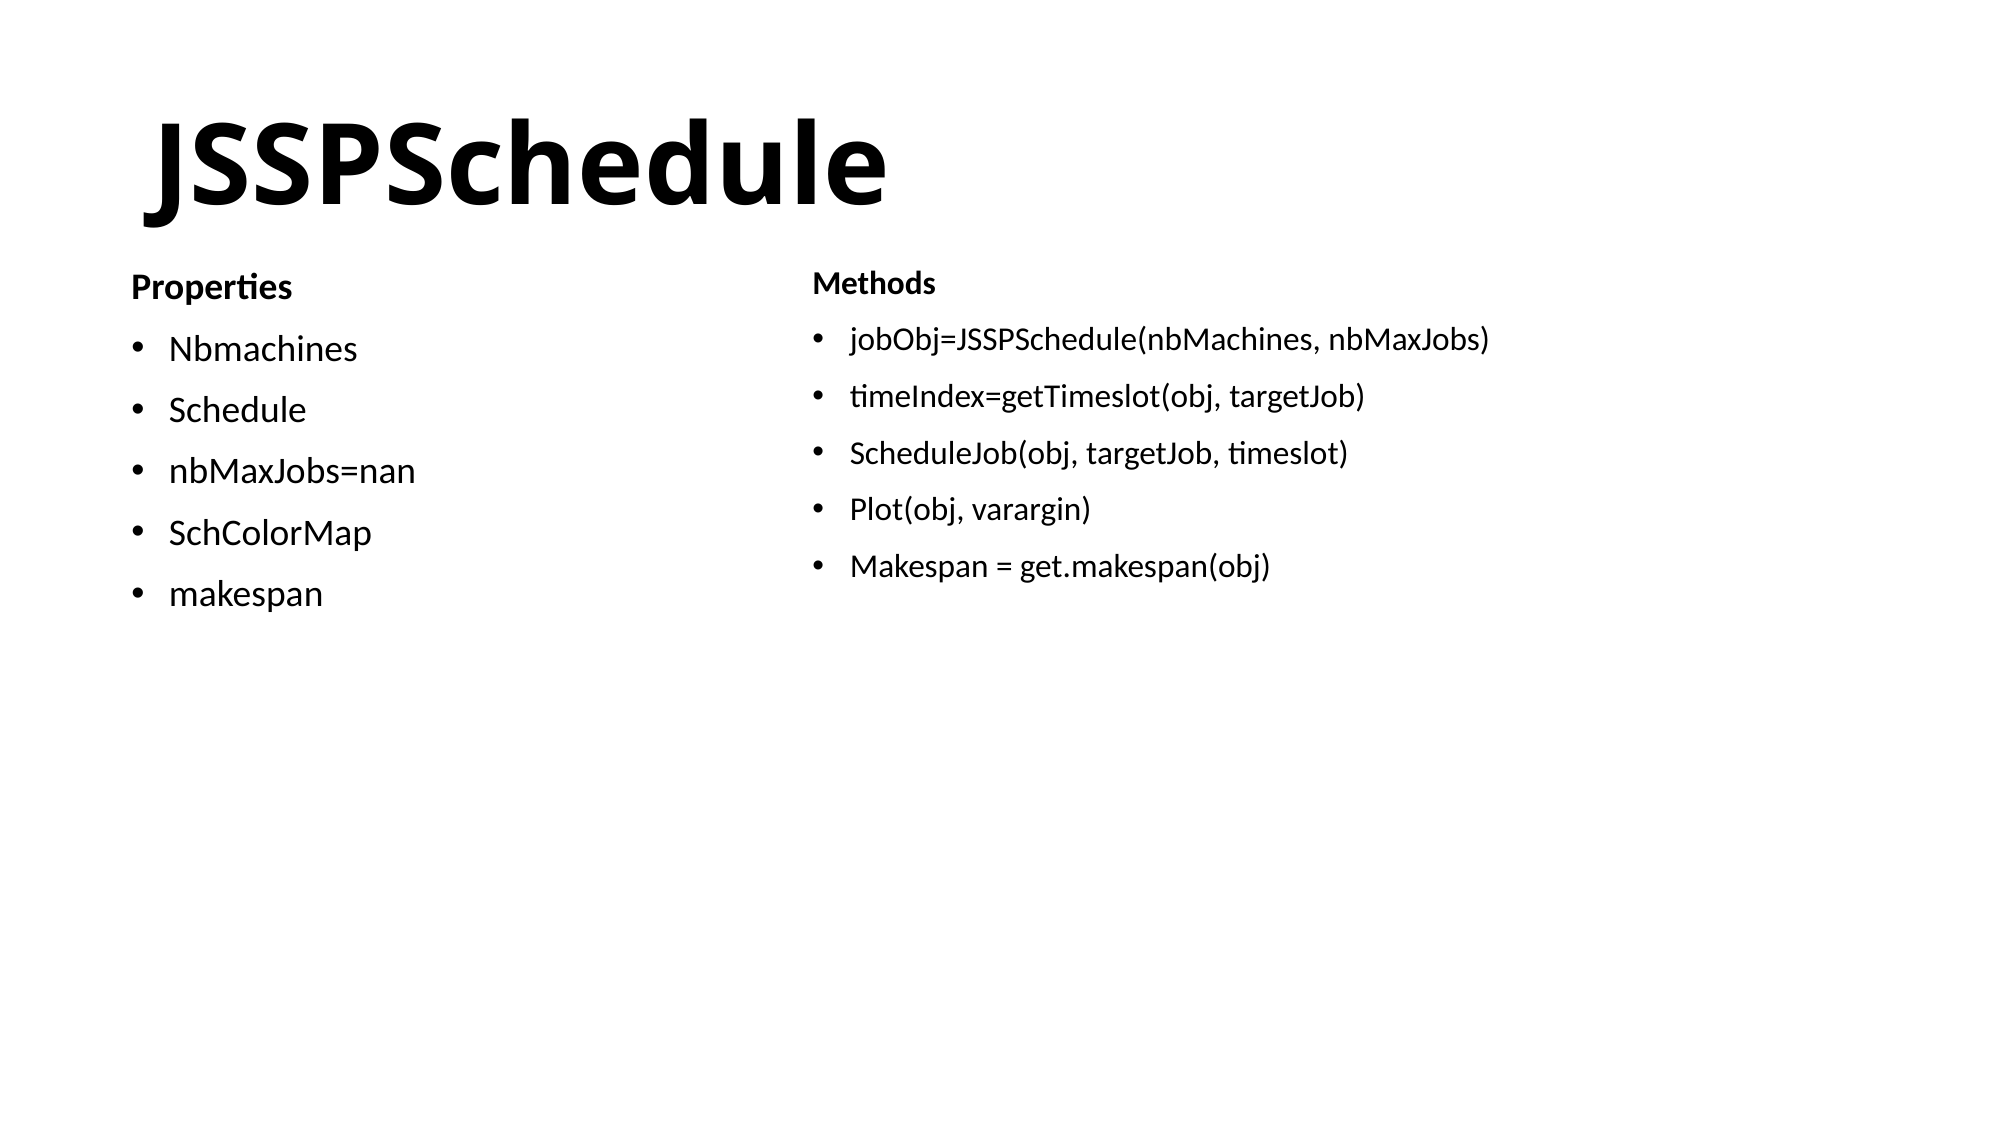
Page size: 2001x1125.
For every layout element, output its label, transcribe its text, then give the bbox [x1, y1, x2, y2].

list Properties Nbmachines Schedule nbMaxJobs=nan SchColorMap makespan [116, 259, 561, 687]
text_box Methods jobObj=JSSPSchedule(nbMachines, nbMaxJobs) timeIndex=getTimeslot(obj, targetJob) ScheduleJob(obj, targetJob, timeslot) Plot(obj, varargin) Makespan = get.makespan(obj) [797, 258, 1545, 664]
title JSSPSchedule [137, 59, 1863, 278]
